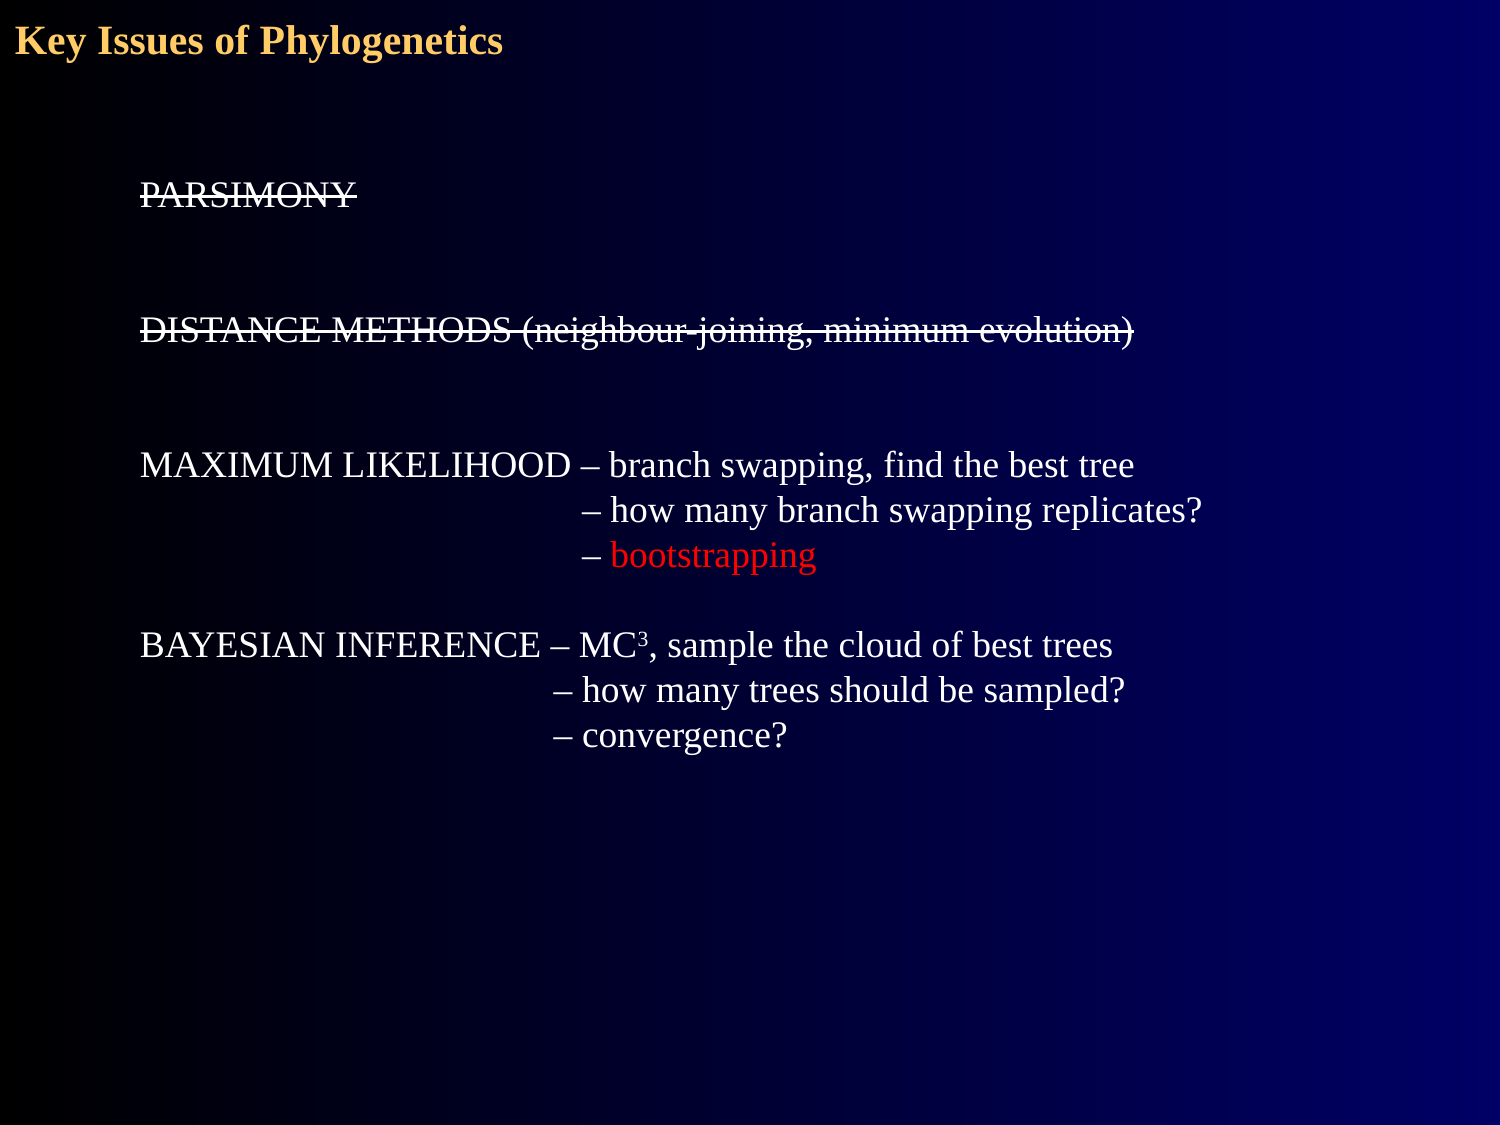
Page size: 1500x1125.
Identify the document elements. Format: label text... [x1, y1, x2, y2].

text_box PARSIMONY DISTANCE METHODS (neighbour-joining, minimum evolution) MAXIMUM LIKELIHOOD – branch swapping, find the best tree – how many branch swapping replicates? – bootstrapping BAYESIAN INFERENCE – MC3, sample the cloud of best trees – how many trees should be sampled? – convergence? [124, 162, 1263, 763]
text_box Key Issues of Phylogenetics [0, 0, 1275, 75]
